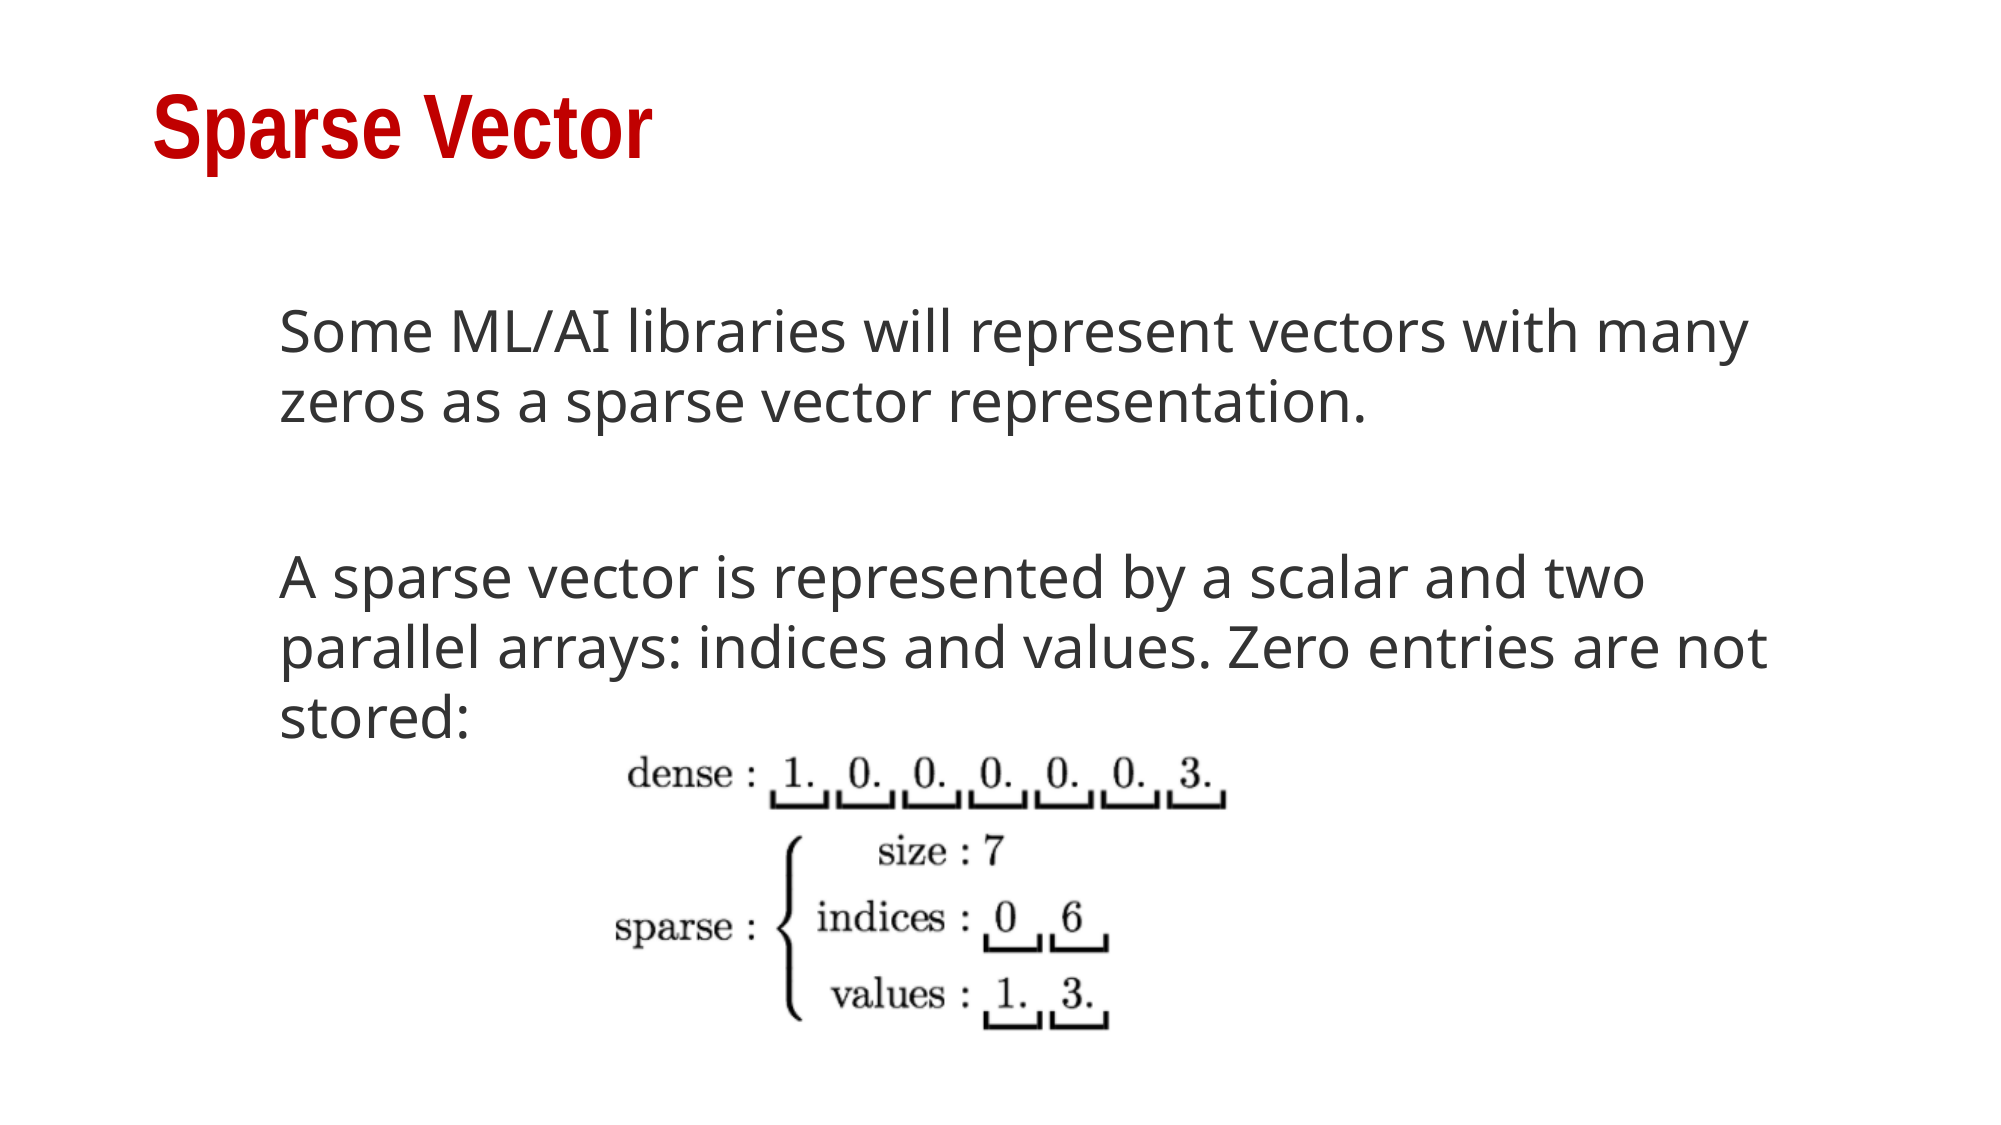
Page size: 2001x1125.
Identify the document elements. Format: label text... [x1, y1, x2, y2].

text_box Some ML/AI libraries will represent vectors with many zeros as a sparse vector representation. [265, 286, 1819, 442]
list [577, 734, 1297, 1066]
title Sparse Vector [137, 59, 1863, 198]
text_box A sparse vector is represented by a scalar and two parallel arrays: indices and values. Zero entries are not stored: [265, 532, 1819, 758]
